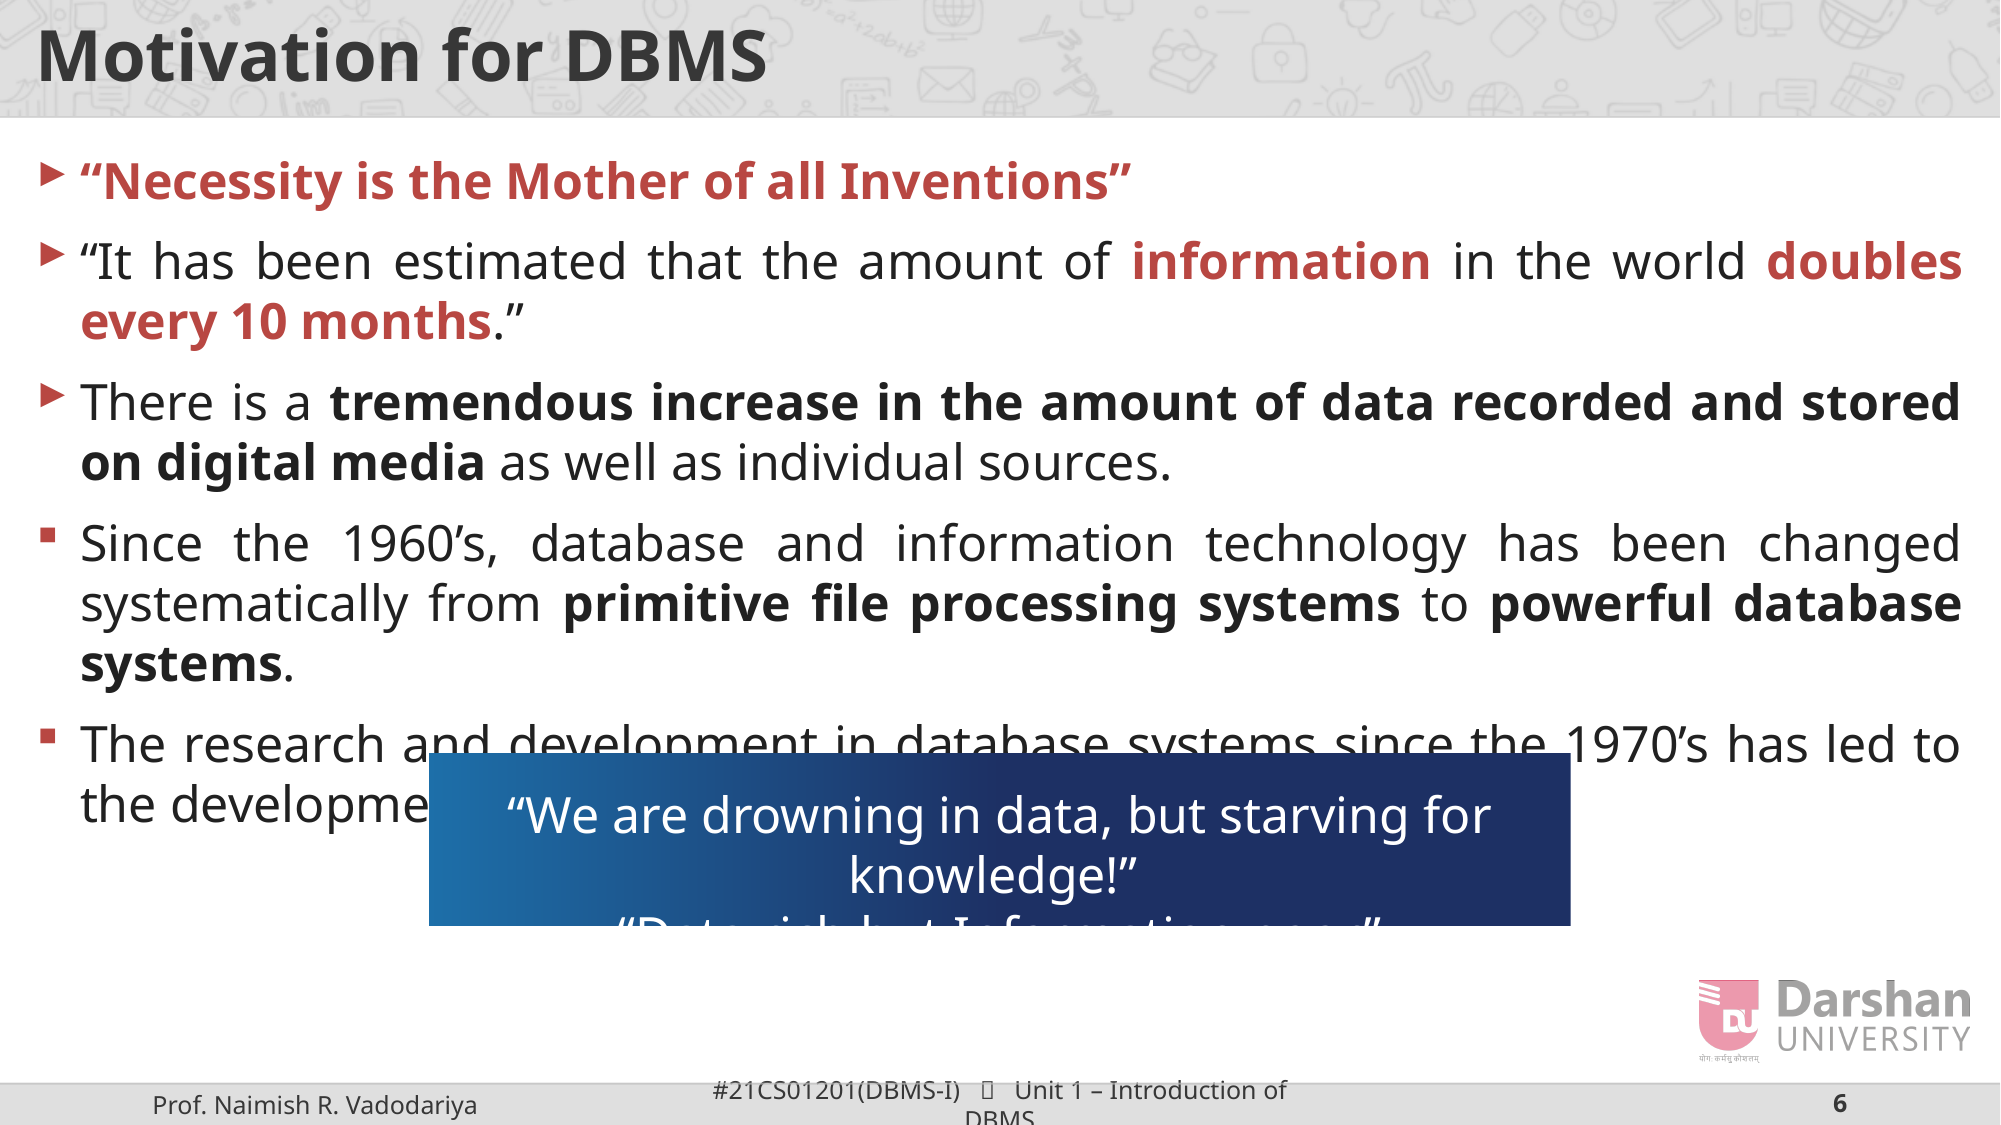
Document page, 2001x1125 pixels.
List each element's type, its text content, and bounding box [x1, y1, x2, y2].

title Motivation for DBMS [0, 0, 2000, 117]
list “Necessity is the Mother of all Inventions” “It has been estimated that the amount of information in the world doubles every 10 months.” There is a tremendous increase in the amount of data recorded and stored on digital media as well as individual sources. Since the 1960’s, database and information technology has been changed systematically from primitive file processing systems to powerful database systems. The research and development in database systems since the 1970’s has led to the development of relational database systems. [21, 141, 1979, 1059]
text_box “We are drowning in data, but starving for knowledge!” “Data rich but Information poor” [428, 753, 1572, 926]
